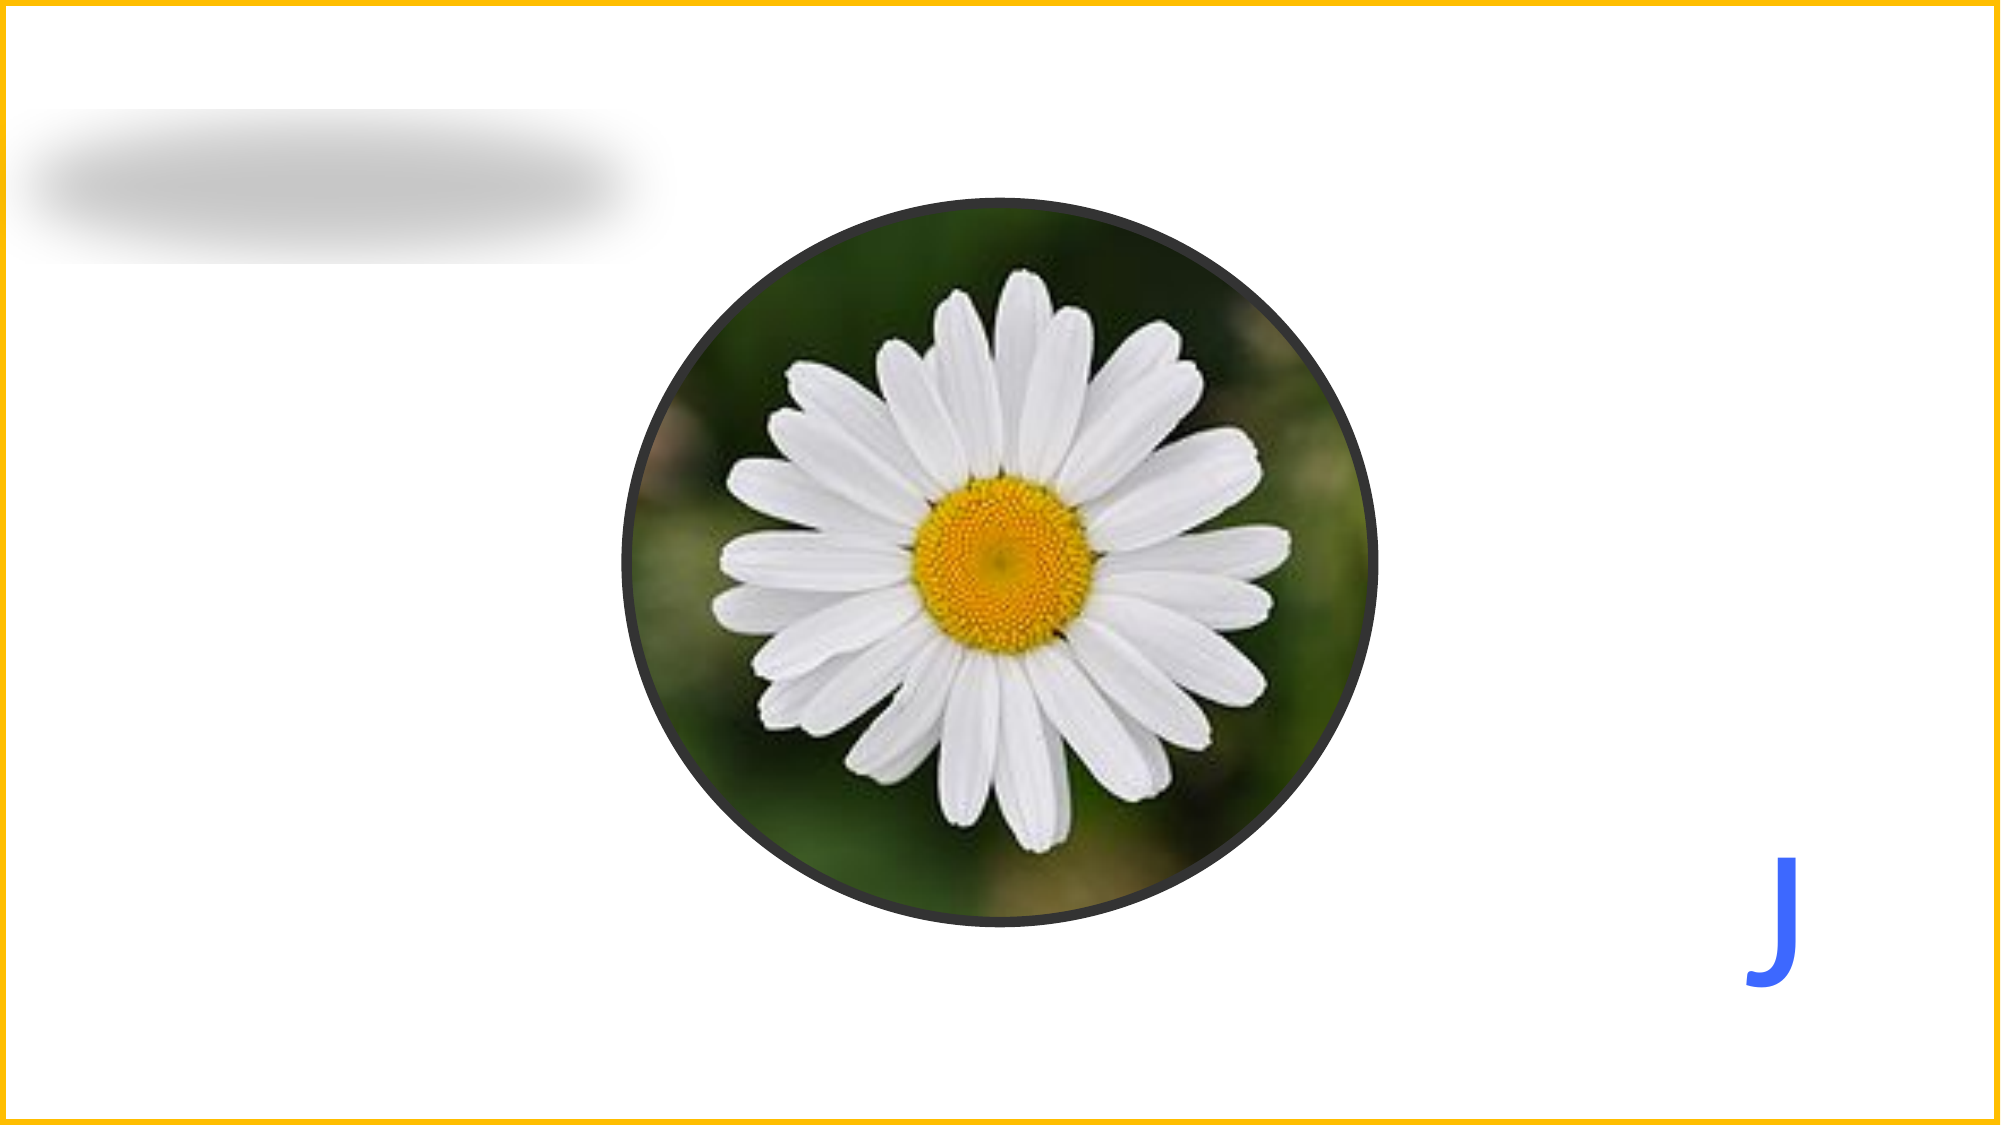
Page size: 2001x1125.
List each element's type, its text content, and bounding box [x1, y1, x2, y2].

text_box J [1591, 778, 1960, 1034]
picture [626, 202, 1374, 923]
